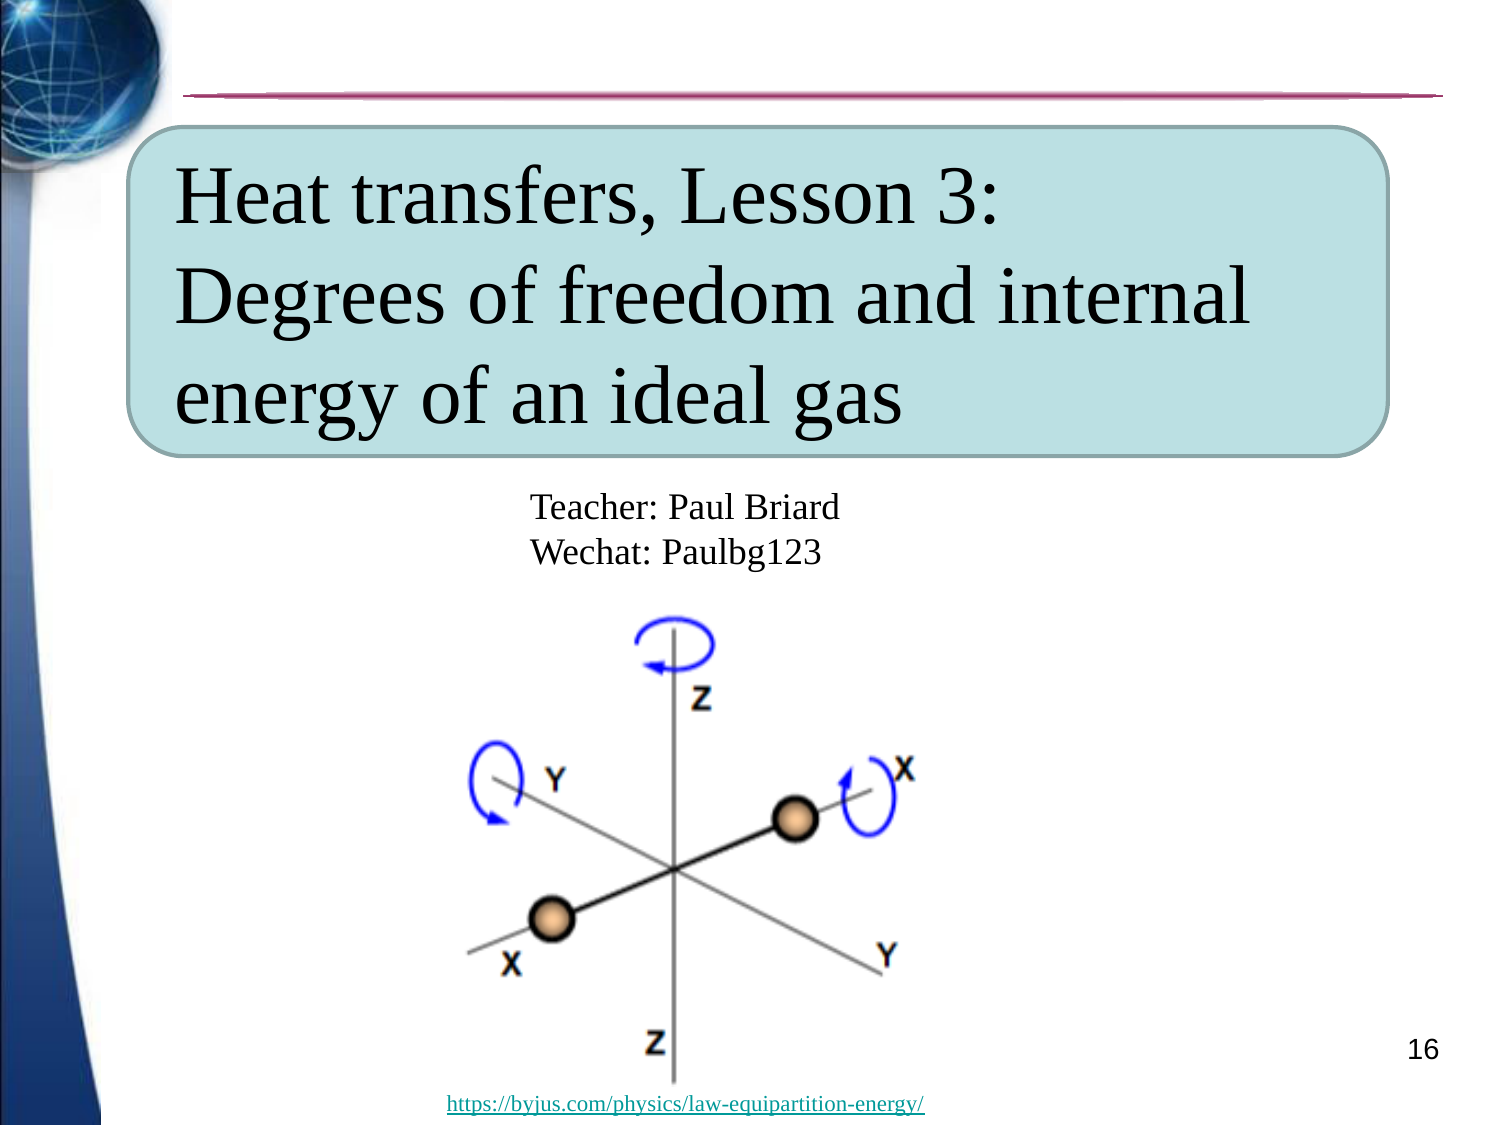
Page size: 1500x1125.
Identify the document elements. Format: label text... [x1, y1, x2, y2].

text_box [126, 124, 1390, 459]
slide_number 16 [1104, 1022, 1455, 1092]
text_box Teacher: Paul Briard Wechat: Paulbg123 [515, 474, 856, 580]
text_box https://byjus.com/physics/law-equipartition-energy/ [431, 1081, 1182, 1125]
picture [0, 0, 172, 1125]
text_box Heat transfers, Lesson 3: Degrees of freedom and internal energy of an ideal gas [159, 132, 1309, 448]
picture [444, 609, 927, 1088]
